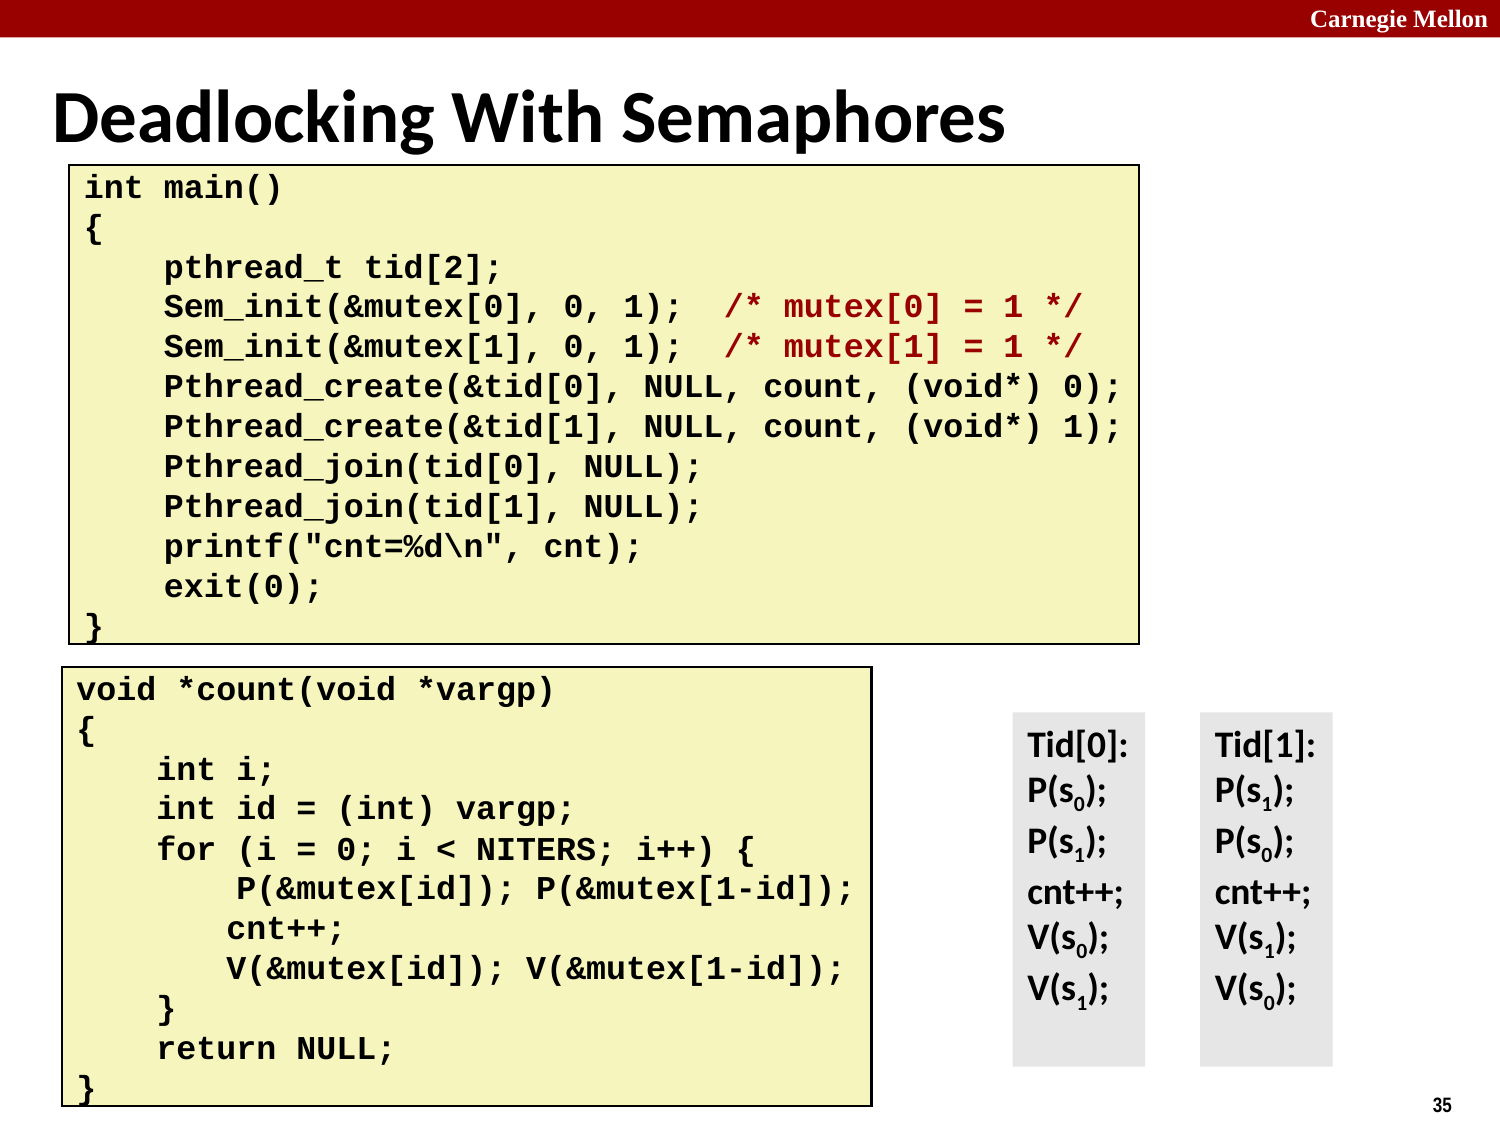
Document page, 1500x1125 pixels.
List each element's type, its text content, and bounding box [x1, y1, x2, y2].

text_box Tid[1]: P(s1); P(s0); cnt++; V(s1); V(s0); [1200, 712, 1333, 1067]
title Deadlocking With Semaphores [37, 49, 1284, 176]
text_box int main() { pthread_t tid[2]; Sem_init(&mutex[0], 0, 1); /* mutex[0] = 1 */ Sem_init(&mutex[1], 0, 1); /* mutex[1] = 1 */ Pthread_create(&tid[0], NULL, count, (void*) 0); Pthread_create(&tid[1], NULL, count, (void*) 1); Pthread_join(tid[0], NULL); Pthread_join(tid[1], NULL); printf("cnt=%d\n", cnt); exit(0); } [69, 164, 1139, 644]
text_box void *count(void *vargp) { int i; int id = (int) vargp; for (i = 0; i < NITERS; i++) { P(&mutex[id]); P(&mutex[1-id]); cnt++; V(&mutex[id]); V(&mutex[1-id]); } return NULL; } [61, 666, 872, 1107]
text_box Tid[0]: P(s0); P(s1); cnt++; V(s0); V(s1); [1012, 712, 1146, 1067]
